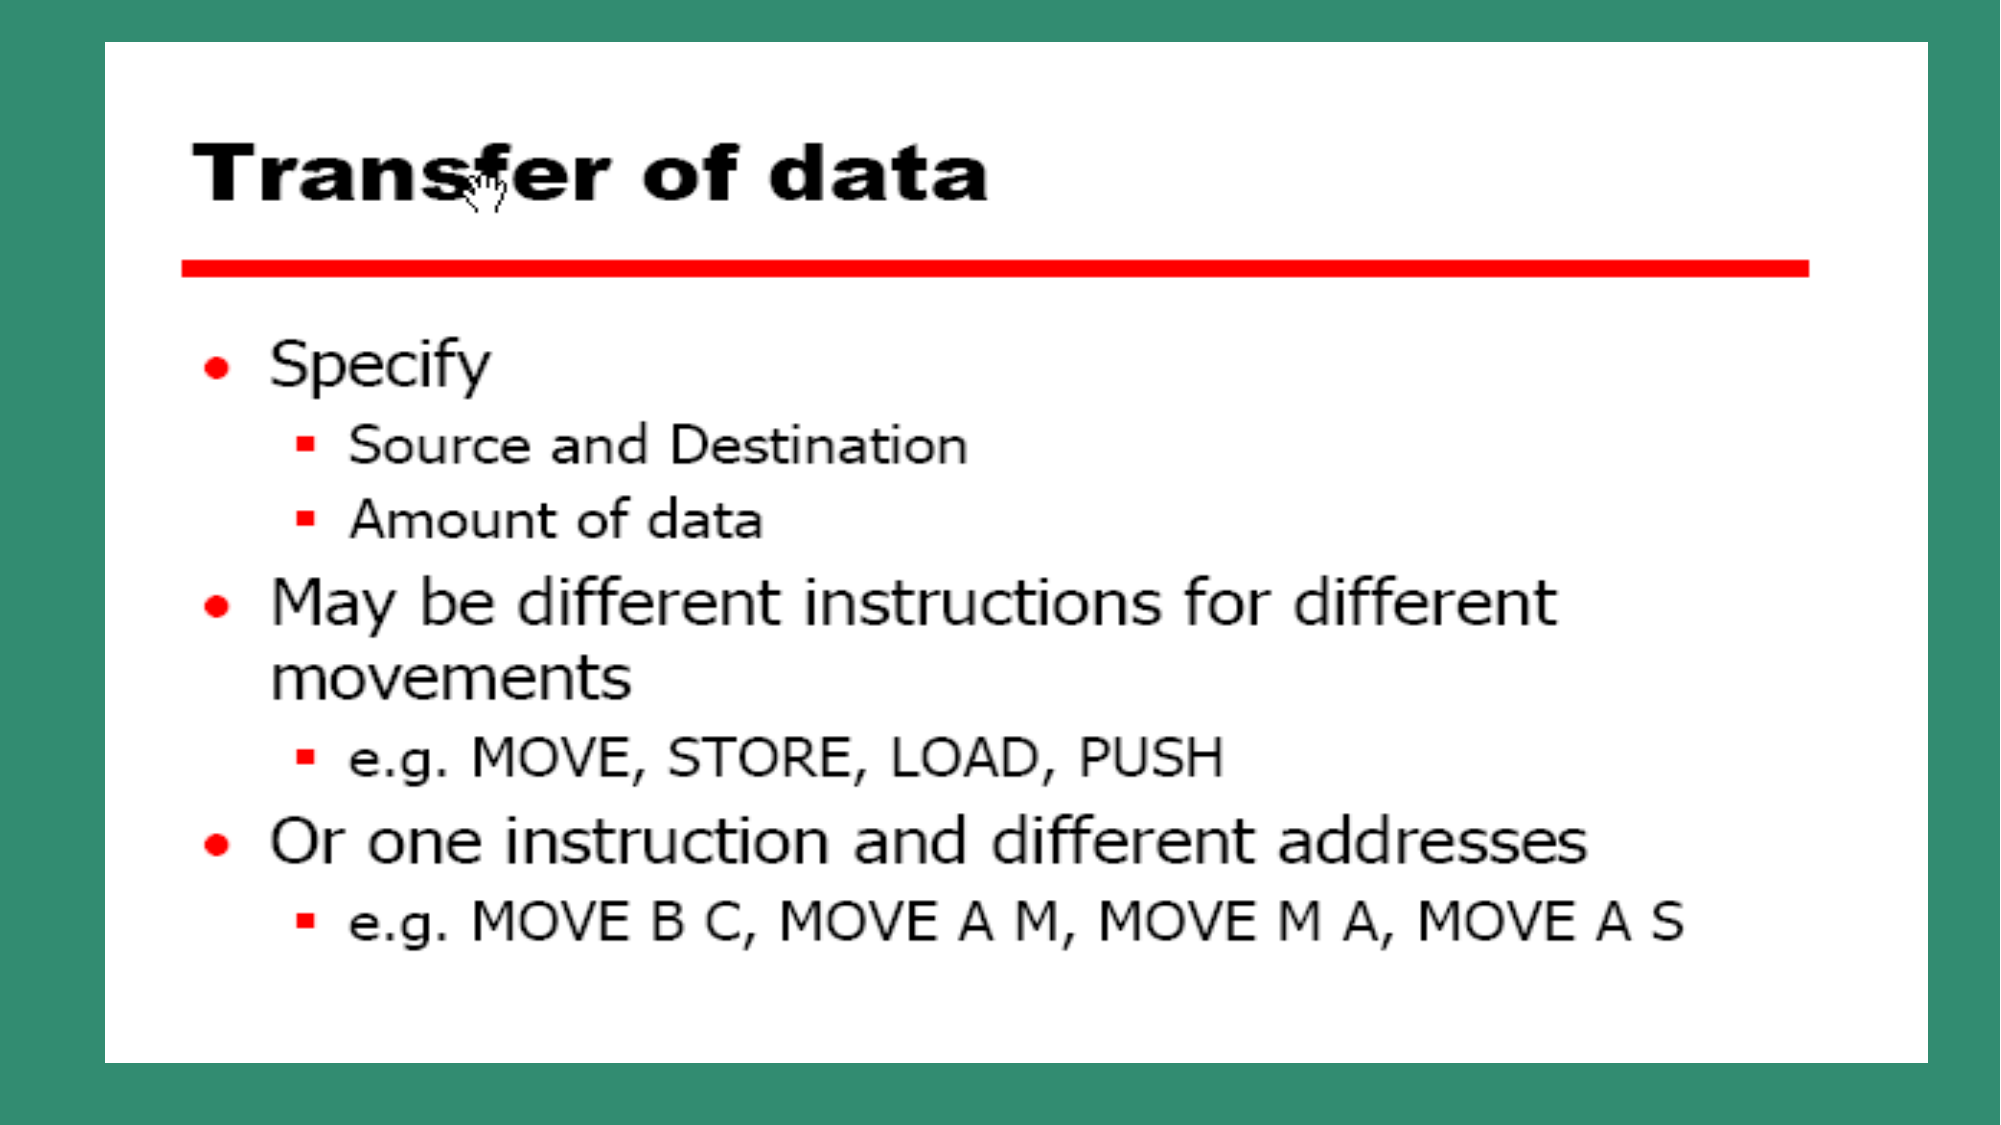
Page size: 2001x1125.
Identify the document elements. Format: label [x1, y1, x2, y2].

picture [104, 42, 1928, 1063]
